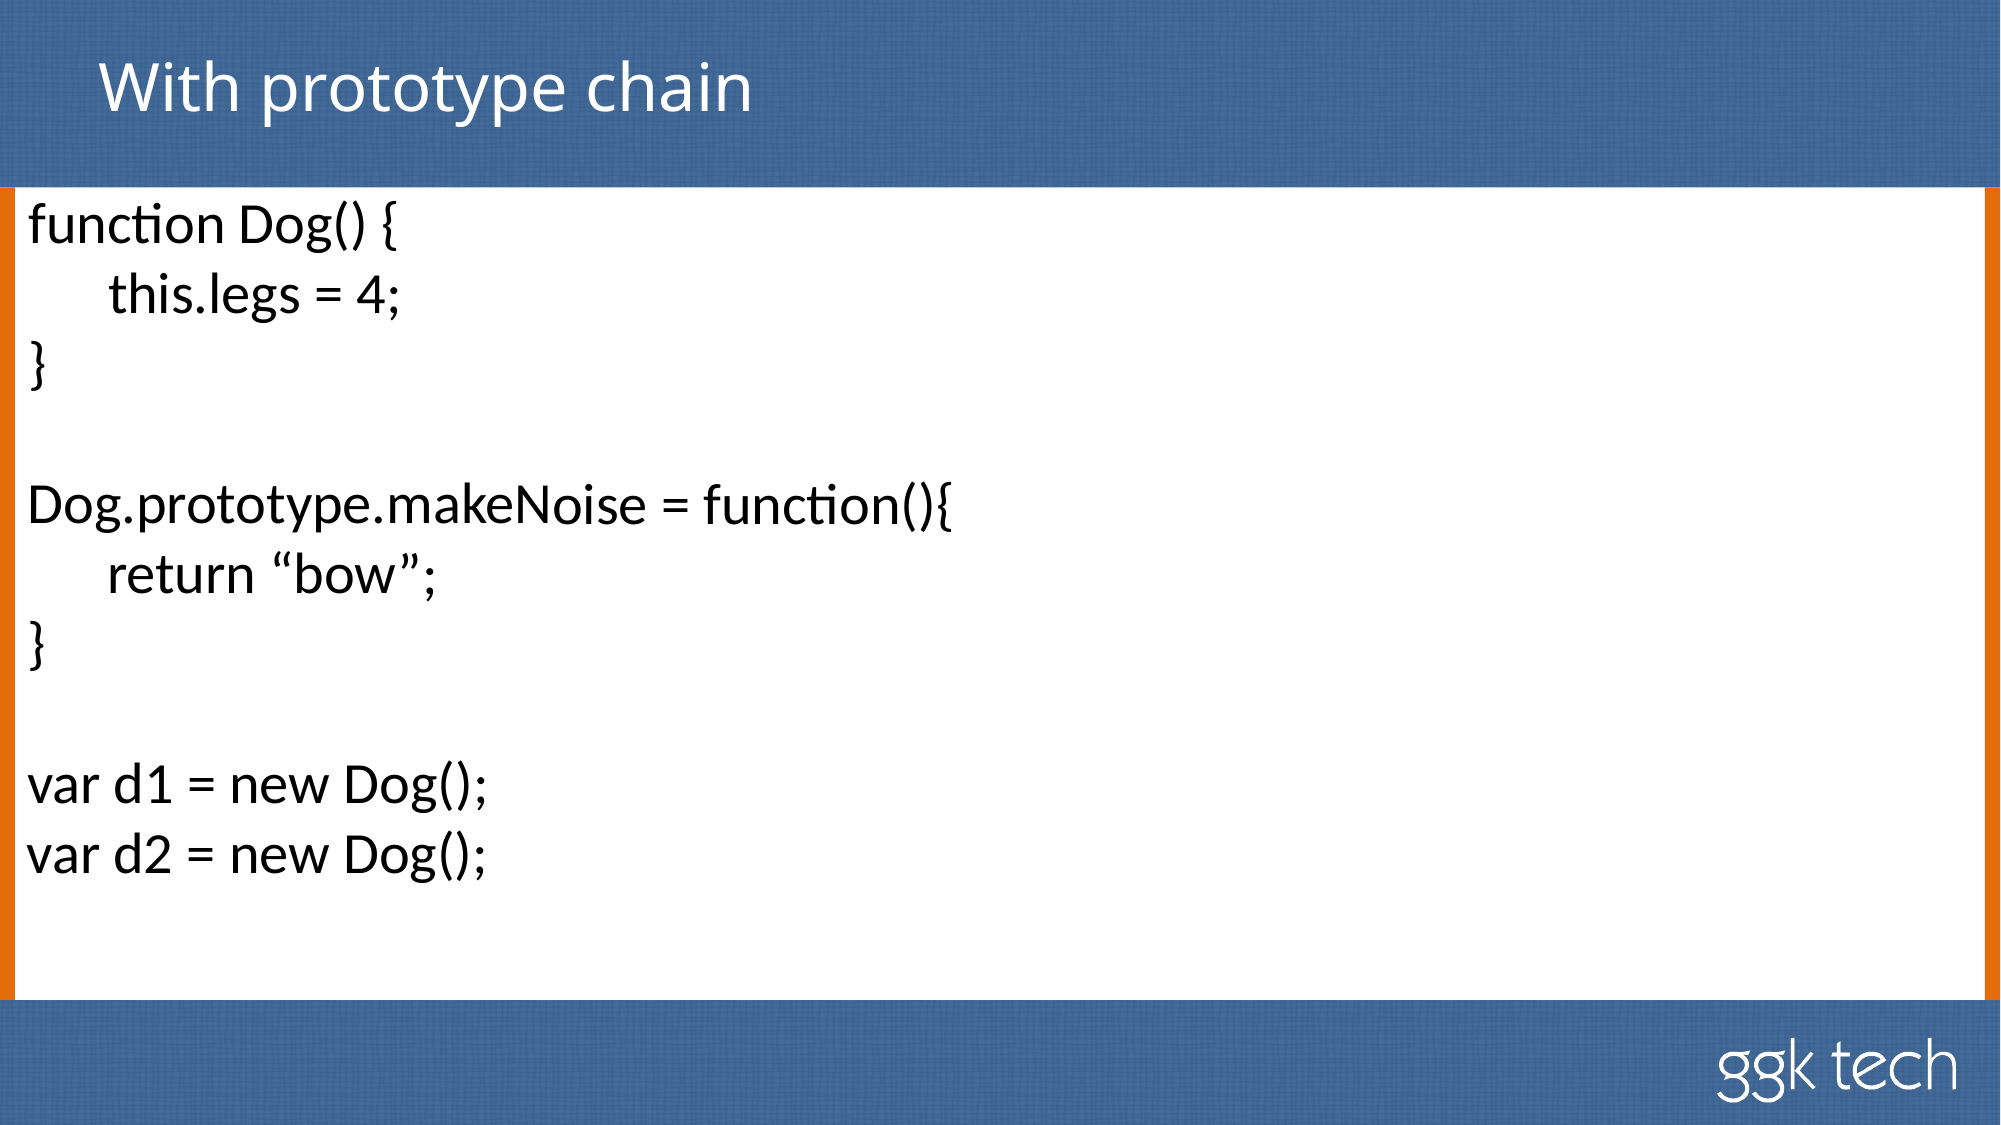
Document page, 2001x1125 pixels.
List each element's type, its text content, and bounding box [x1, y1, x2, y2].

text_box function Dog() { this.legs = 4; } Dog.prototype.makeNoise = function(){ return “bow”; } var d1 = new Dog(); var d2 = new Dog(); [11, 177, 1777, 1090]
title With prototype chain [83, 24, 1884, 145]
picture [0, 0, 2001, 1125]
